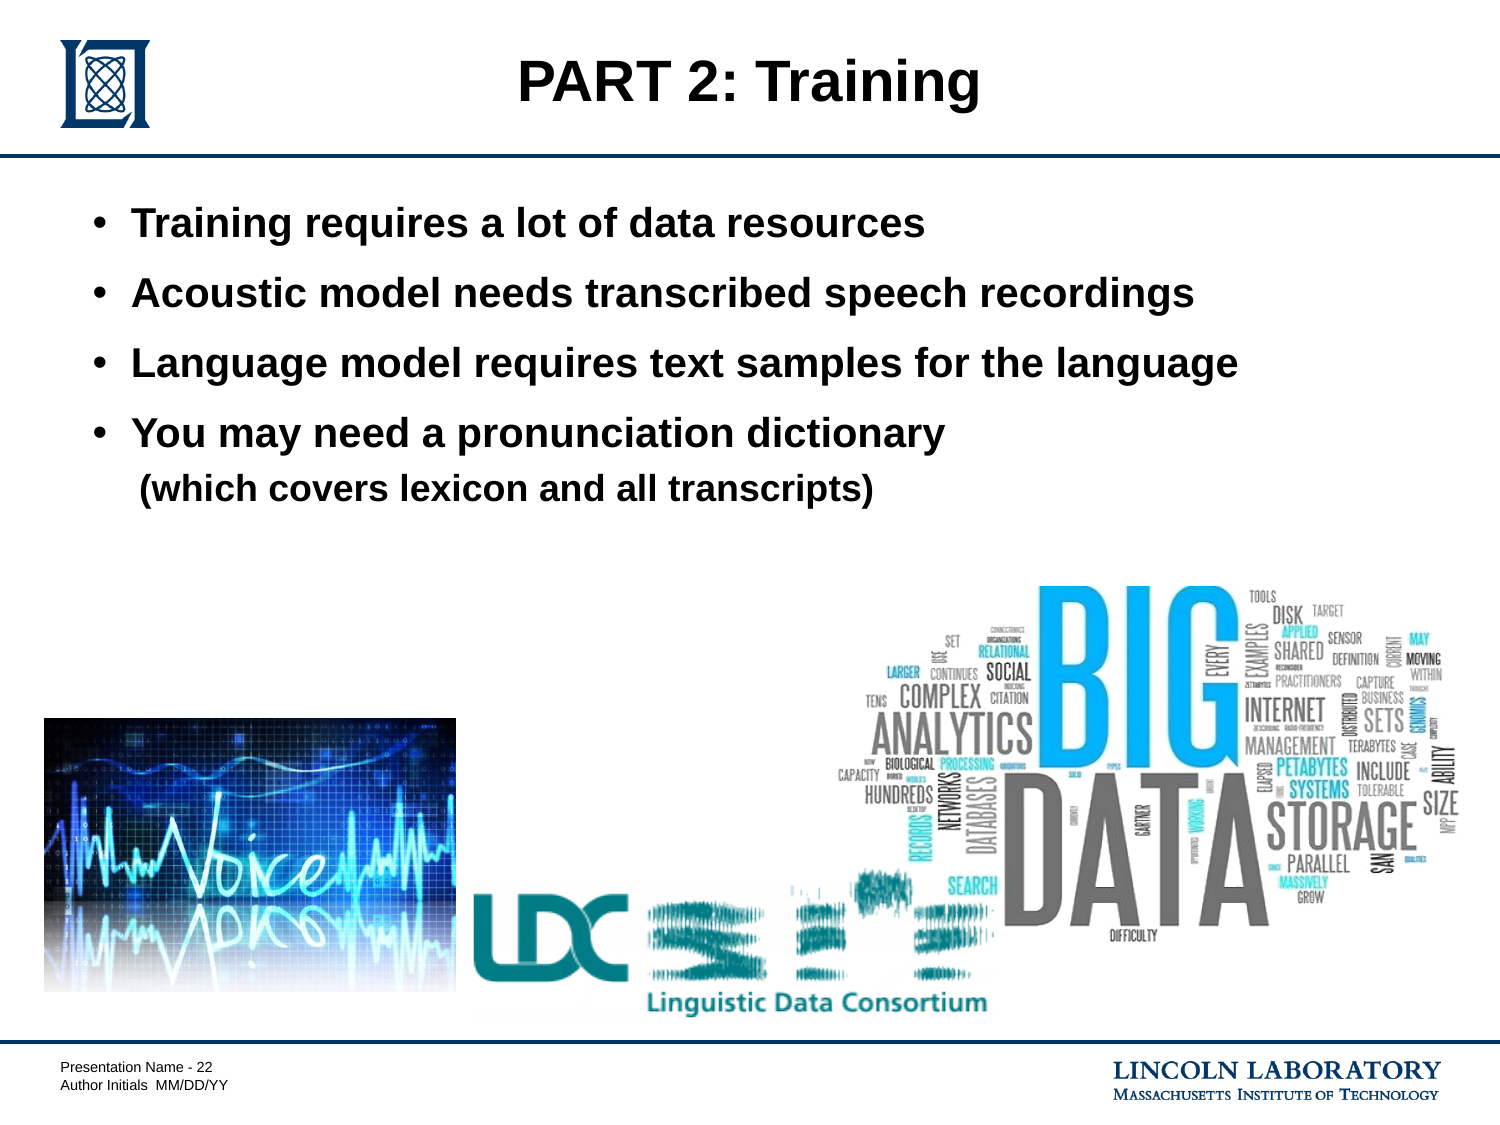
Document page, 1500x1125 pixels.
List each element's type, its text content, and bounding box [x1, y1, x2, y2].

picture [1061, 682, 1087, 751]
picture [1111, 1061, 1441, 1100]
picture [471, 585, 1461, 1020]
title PART 2: Training [154, 16, 1346, 151]
picture [60, 40, 150, 128]
picture [1061, 601, 1087, 666]
picture [44, 717, 457, 992]
list Training requires a lot of data resources Acoustic model needs transcribed speech recordings Language model requires text samples for the language You may need a pronunciation dictionary (which covers lexicon and all transcripts) [77, 194, 1422, 1005]
